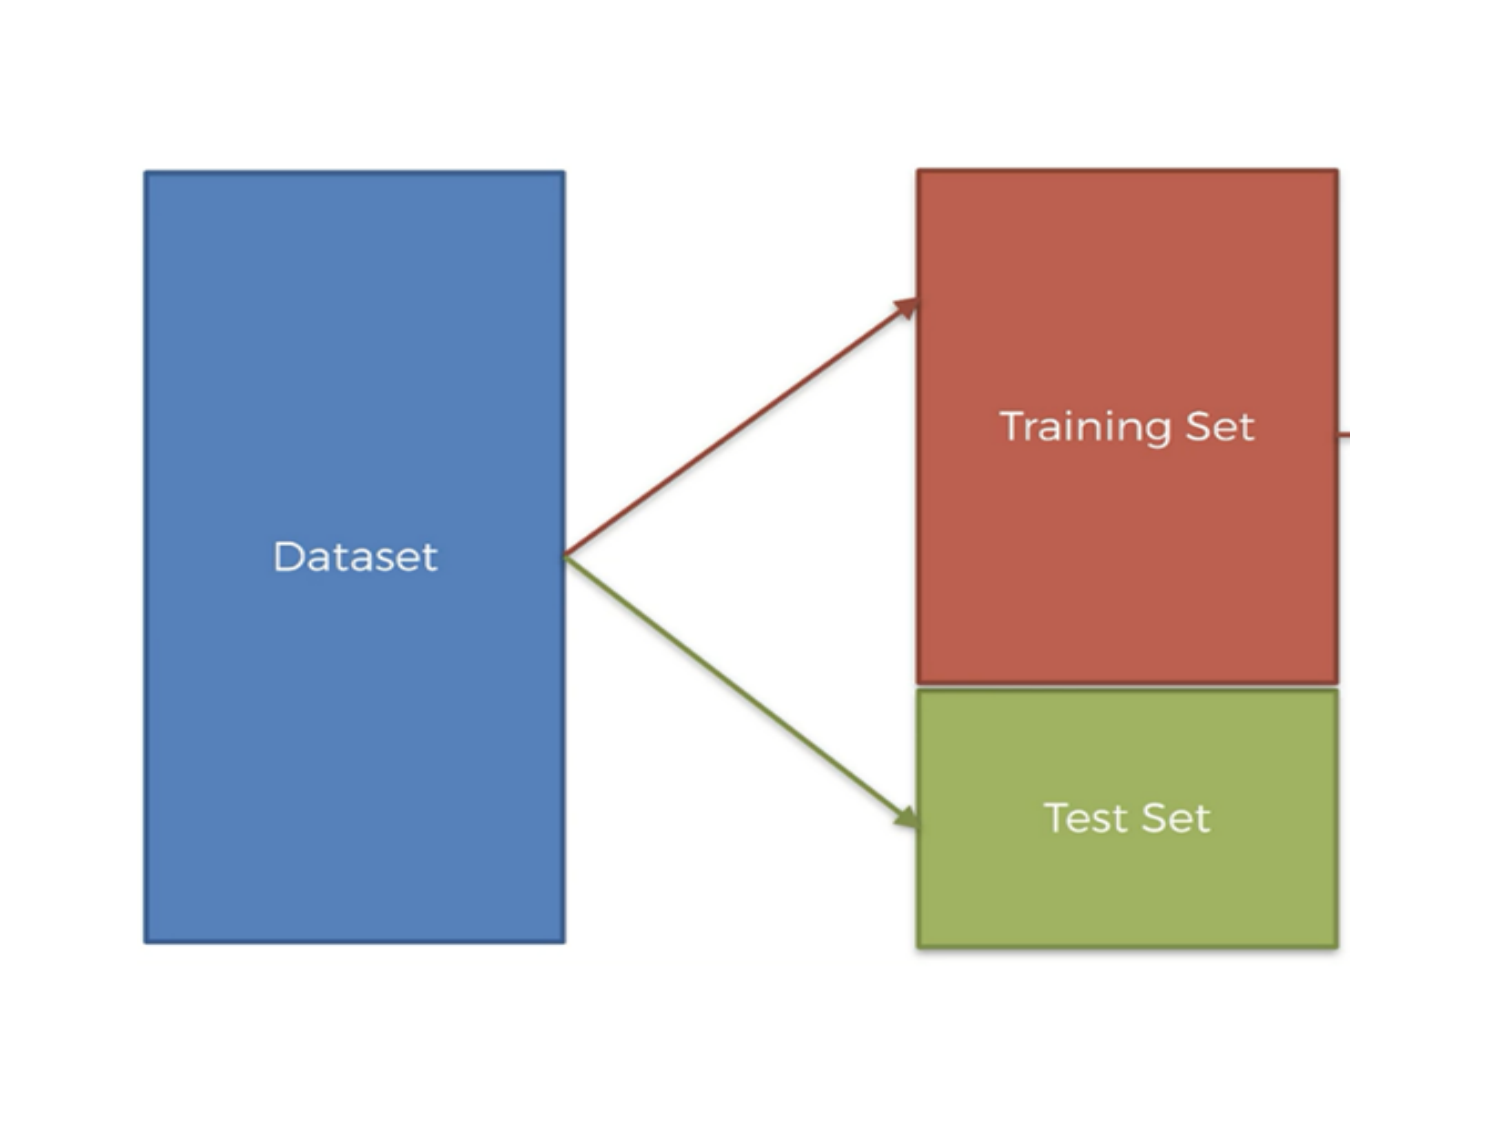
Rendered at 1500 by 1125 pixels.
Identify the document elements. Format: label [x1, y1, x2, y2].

picture [137, 158, 1351, 967]
